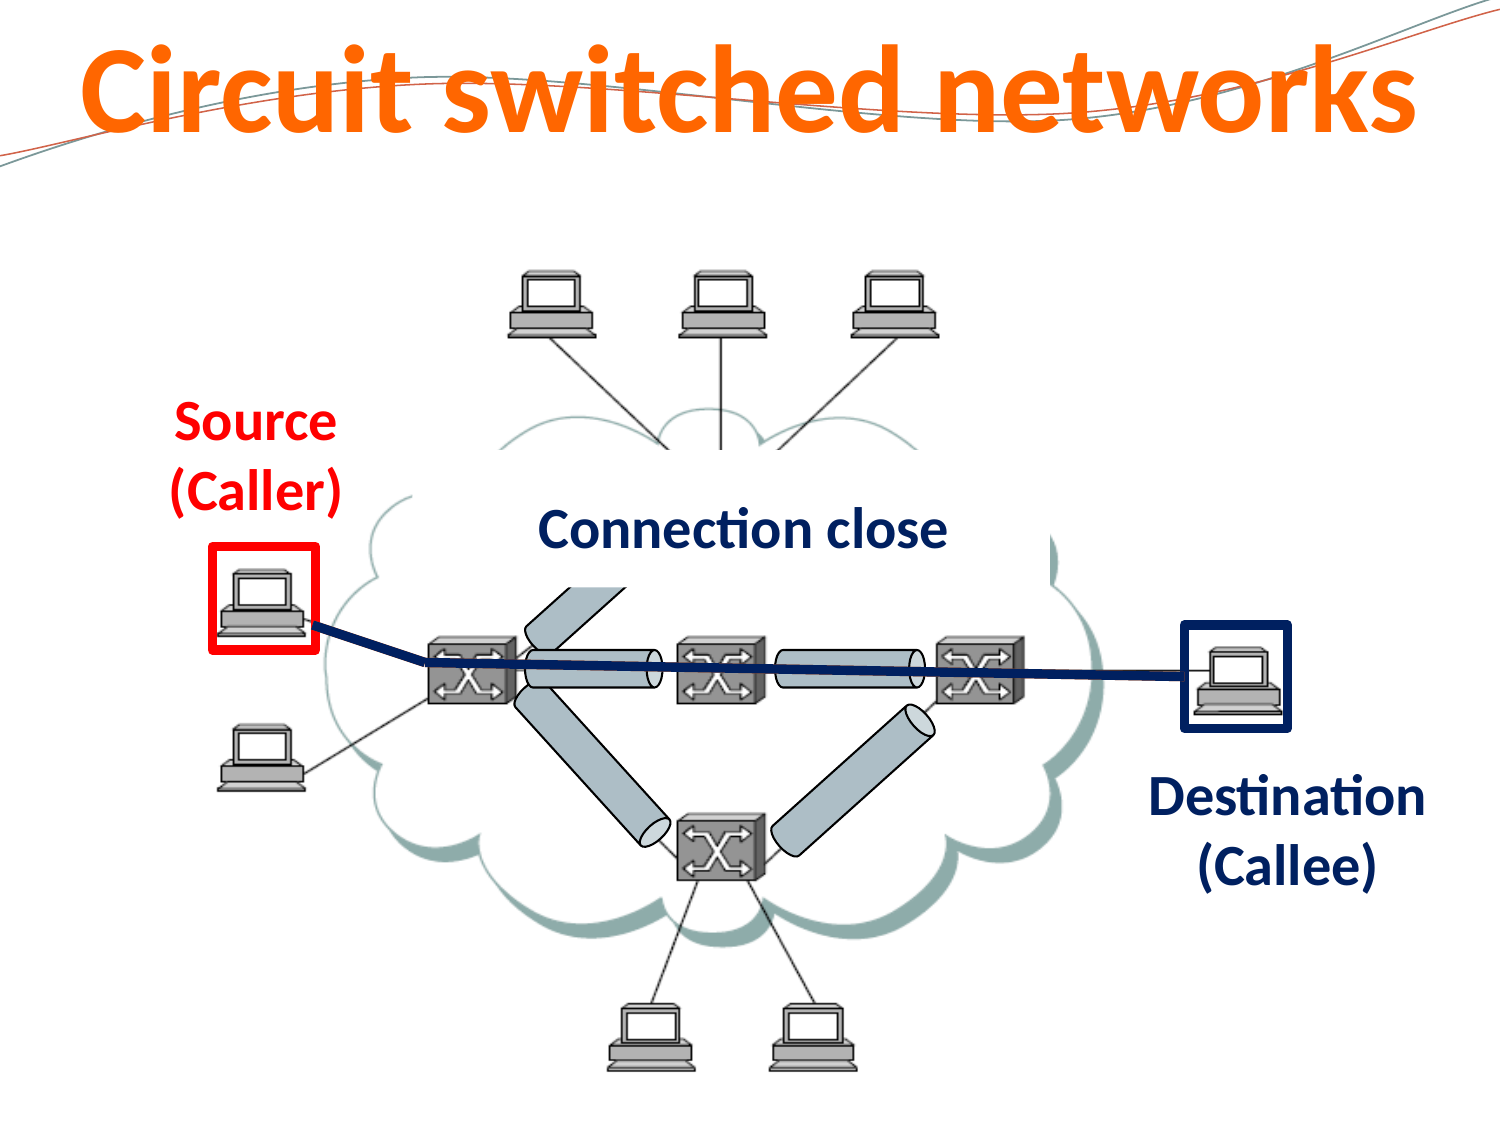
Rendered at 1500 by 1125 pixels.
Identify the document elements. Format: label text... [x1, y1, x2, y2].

picture [199, 212, 1288, 624]
picture [199, 651, 1288, 1083]
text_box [137, 374, 376, 651]
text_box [312, 624, 1185, 677]
text_box Circuit switched networks [0, 0, 1500, 165]
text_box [1124, 624, 1451, 907]
